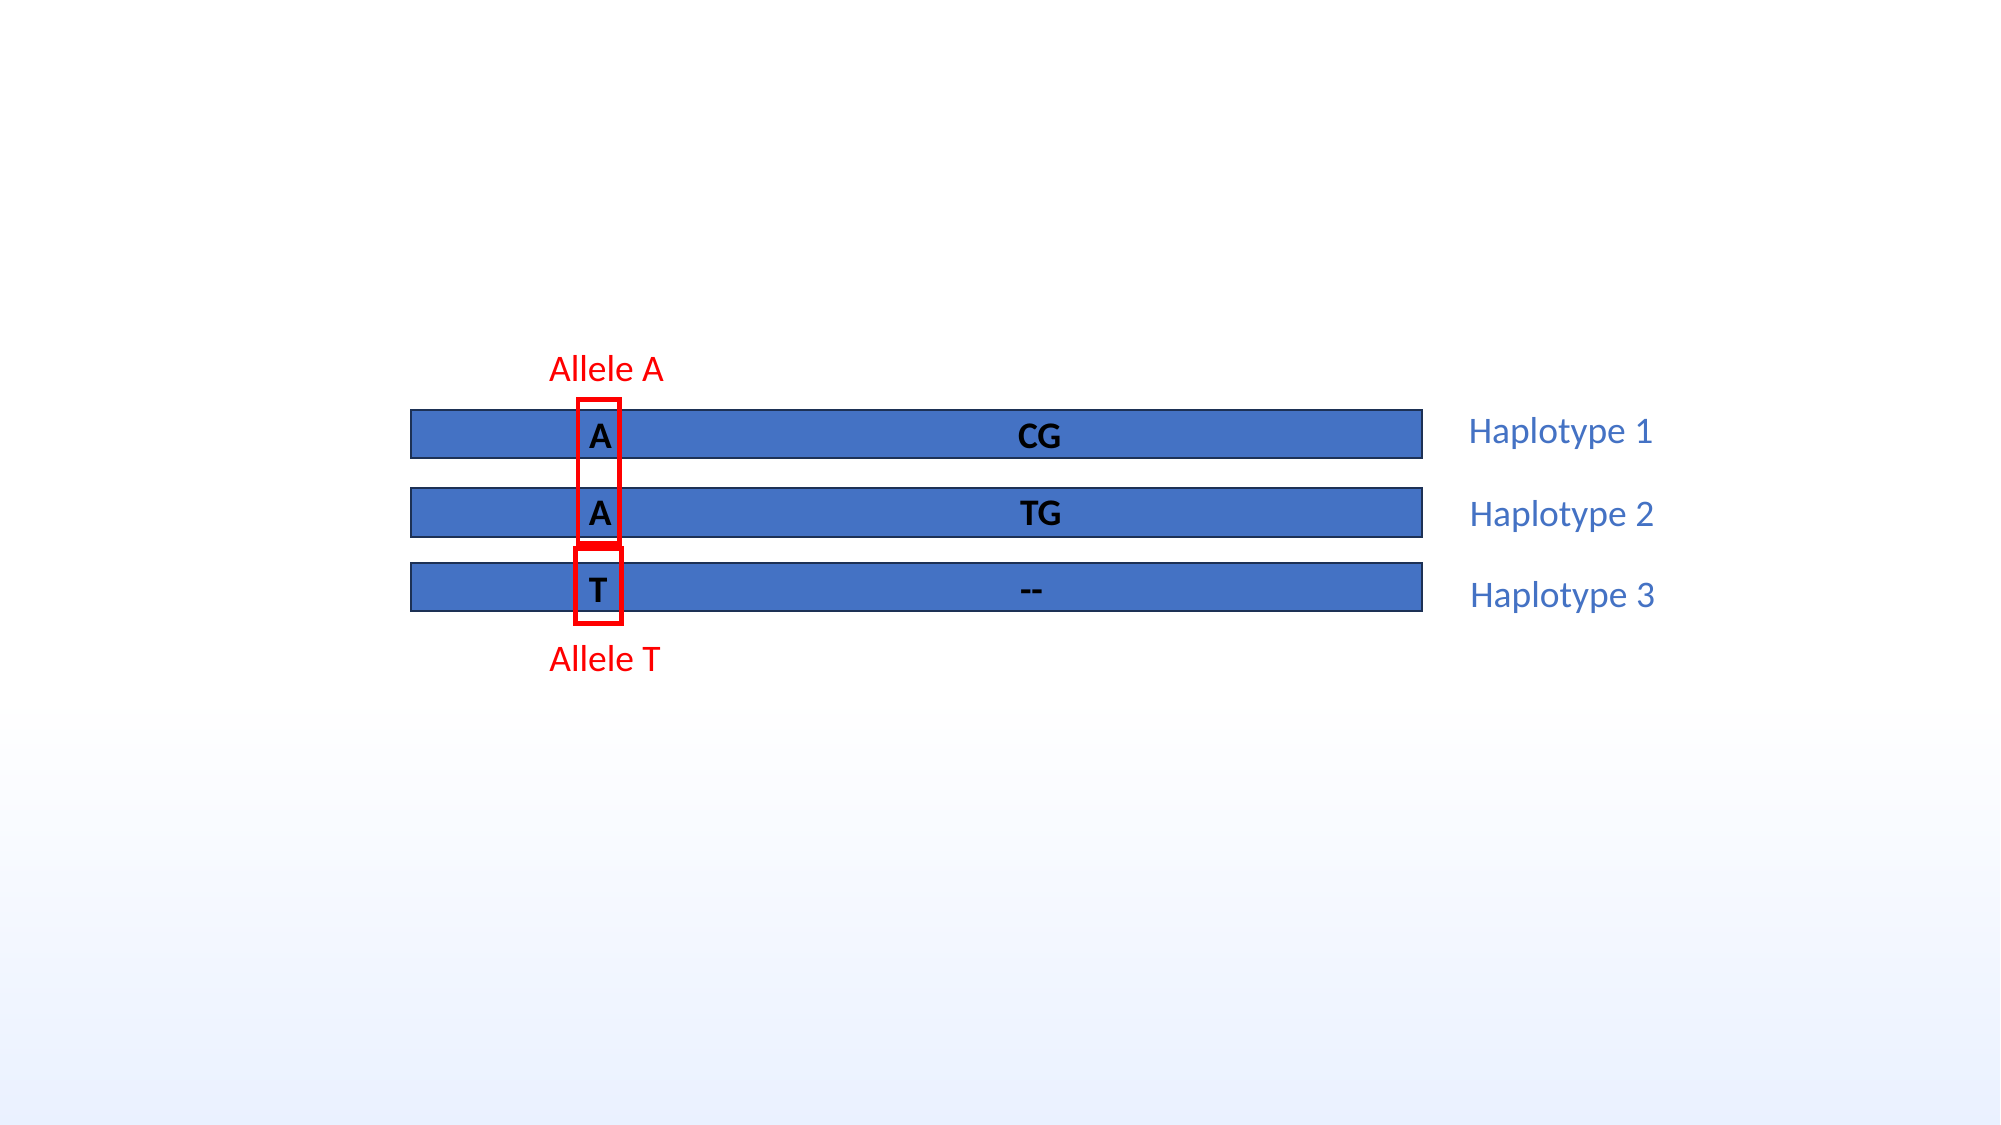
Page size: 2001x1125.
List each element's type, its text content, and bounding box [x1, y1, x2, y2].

text_box [1079, 487, 1423, 538]
text_box Haplotype 3 [1455, 562, 1671, 623]
text_box [1077, 409, 1423, 459]
text_box [627, 409, 1003, 459]
text_box [410, 409, 574, 459]
text_box T [574, 557, 620, 618]
text_box [575, 548, 622, 624]
text_box [577, 399, 621, 544]
text_box CG [1003, 403, 1077, 463]
text_box Allele T [534, 626, 676, 687]
text_box Allele A [534, 336, 680, 397]
text_box [410, 562, 574, 612]
text_box TG [1005, 480, 1079, 541]
text_box -- [1005, 557, 1075, 618]
text_box [622, 562, 1005, 612]
text_box [1075, 562, 1423, 612]
text_box [621, 487, 1005, 538]
text_box [410, 487, 574, 538]
text_box Haplotype 1 [1454, 399, 1669, 459]
text_box Haplotype 2 [1454, 482, 1670, 542]
text_box A [621, 403, 627, 463]
